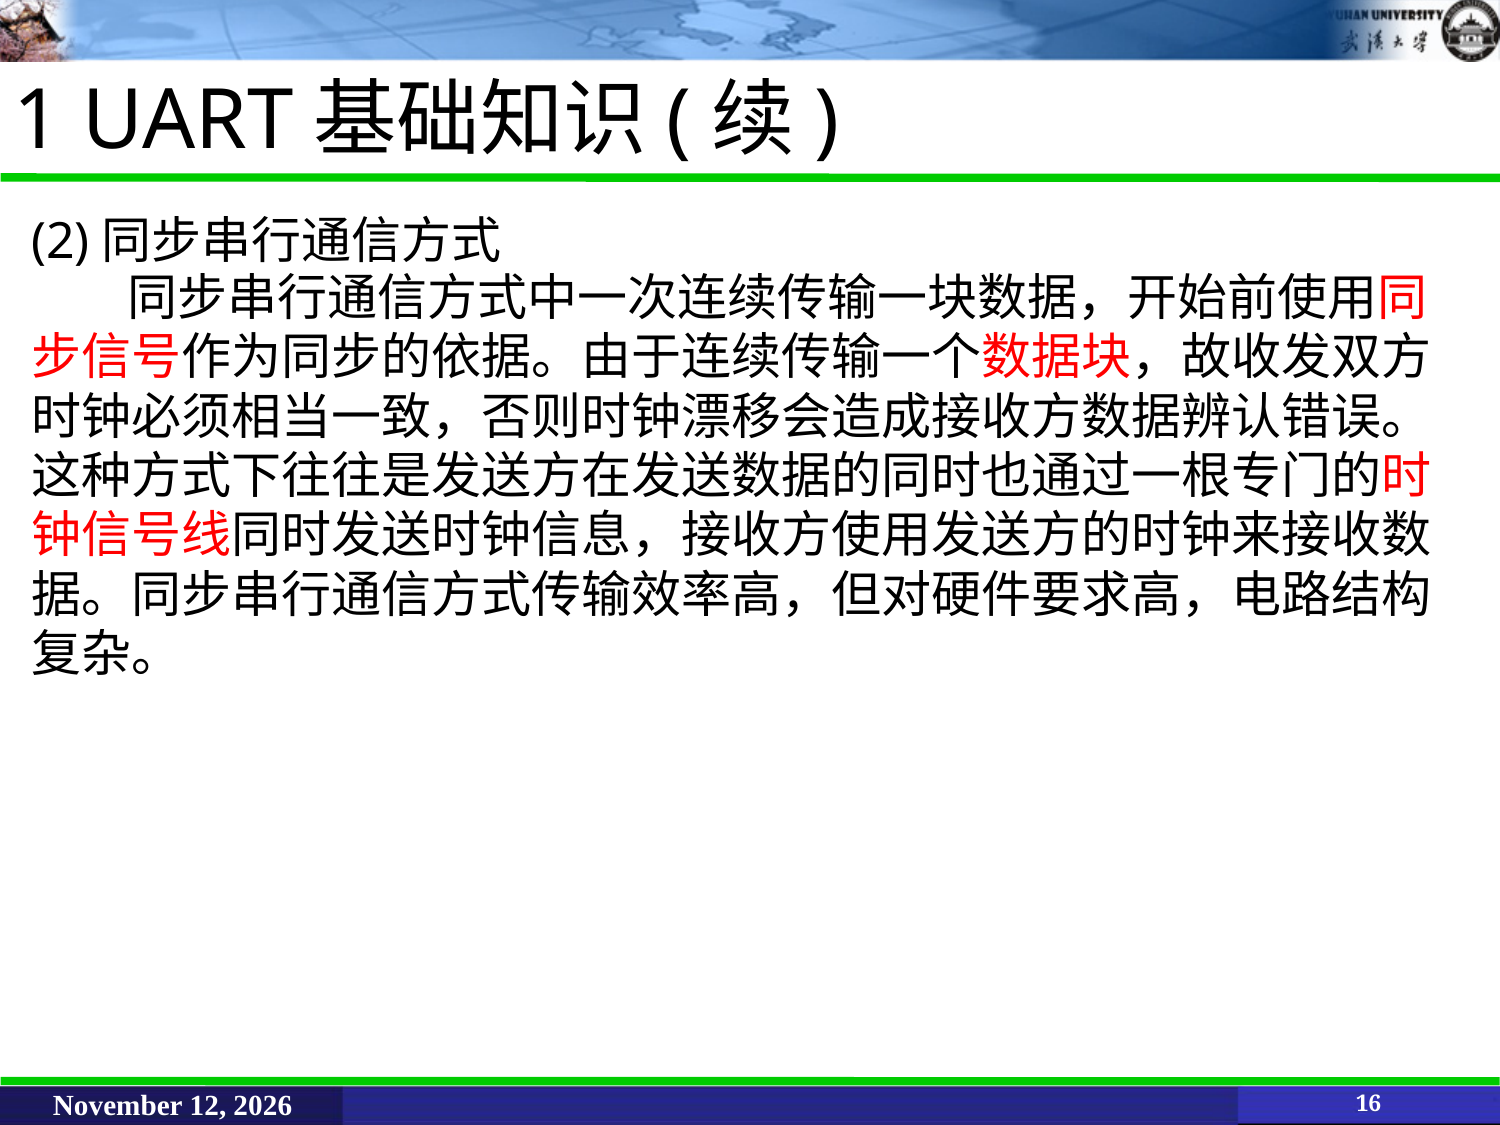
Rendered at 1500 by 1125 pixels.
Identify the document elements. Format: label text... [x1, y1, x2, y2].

footer [346, 1081, 1231, 1125]
text_box 1 UART基础知识(续) [0, 70, 1500, 164]
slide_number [1, 1081, 344, 1125]
slide_number 16 [1233, 1081, 1500, 1125]
picture [0, 0, 1500, 62]
text_box (2)同步串行通信方式 同步串行通信方式中一次连续传输一块数据，开始前使用同步信号作为同步的依据。由于连续传输一个数据块，故收发双方时钟必须相当一致，否则时钟漂移会造成接收方数据辨认错误。这种方式下往往是发送方在发送数据的同时也通过一根专门的时钟信号线同时发送时钟信息，接收方使用发送方的时钟来接收数据。同步串行通信方式传输效率高，但对硬件要求高，电路结构复杂。 [29, 208, 1459, 868]
